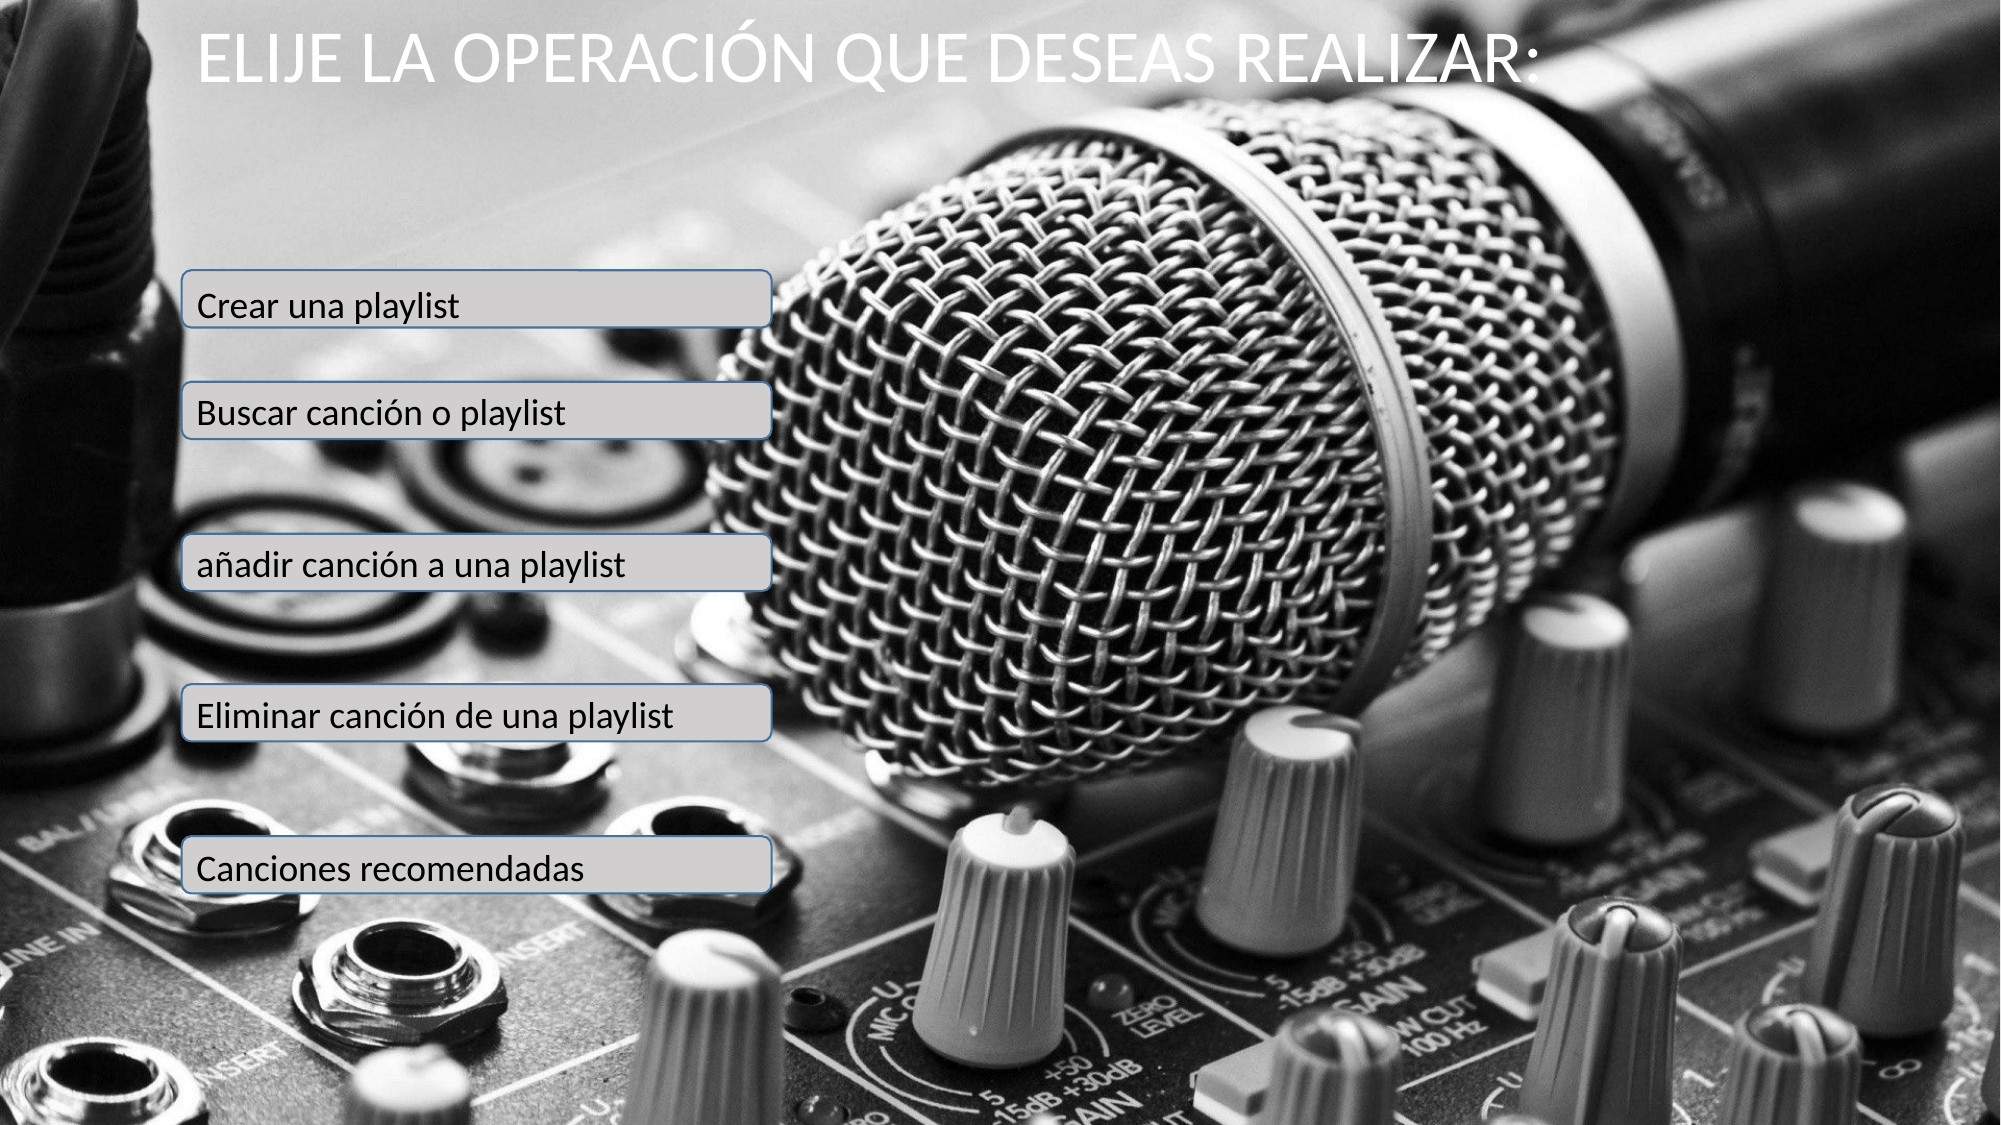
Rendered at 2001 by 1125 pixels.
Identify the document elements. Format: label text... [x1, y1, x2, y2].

text_box añadir canción a una playlist [181, 532, 1701, 592]
text_box Buscar canción o playlist [181, 380, 1701, 440]
text_box ELIJE LA OPERACIÓN QUE DESEAS REALIZAR: [181, 0, 1701, 105]
text_box Canciones recomendadas [181, 836, 1701, 896]
picture [0, 0, 2001, 1125]
text_box [183, 269, 770, 273]
text_box Crear una playlist [182, 273, 1702, 334]
text_box Eliminar canción de una playlist [181, 684, 1701, 744]
